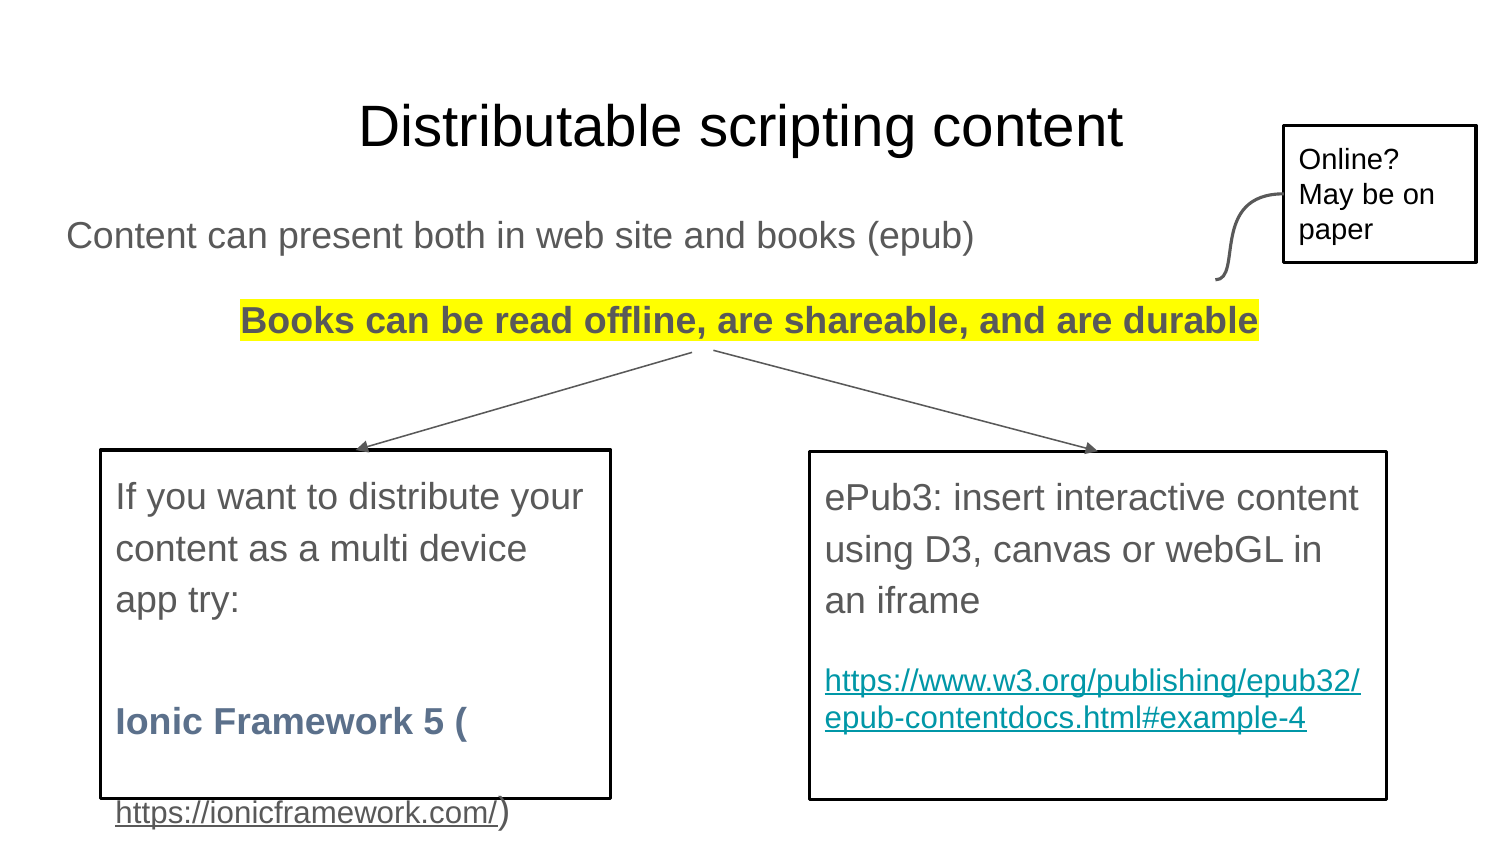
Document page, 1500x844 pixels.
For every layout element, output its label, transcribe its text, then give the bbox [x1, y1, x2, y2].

text_box If you want to distribute your content as a multi device app try: Ionic Framework 5 (https://ionicframework.com/) [100, 450, 611, 799]
text_box Online? May be on paper [1283, 125, 1476, 263]
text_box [355, 352, 693, 451]
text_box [713, 350, 1099, 452]
title Distributable scripting content [51, 72, 1449, 167]
text_box ePub3: insert interactive content using D3, canvas or webGL in an iframe https://www.w3.org/publishing/epub32/epub-contentdocs.html#example-4 [809, 451, 1387, 800]
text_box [1215, 193, 1284, 280]
list Content can present both in web site and books (epub) Books can be read offline, are shareable, and are durable [51, 189, 1449, 844]
